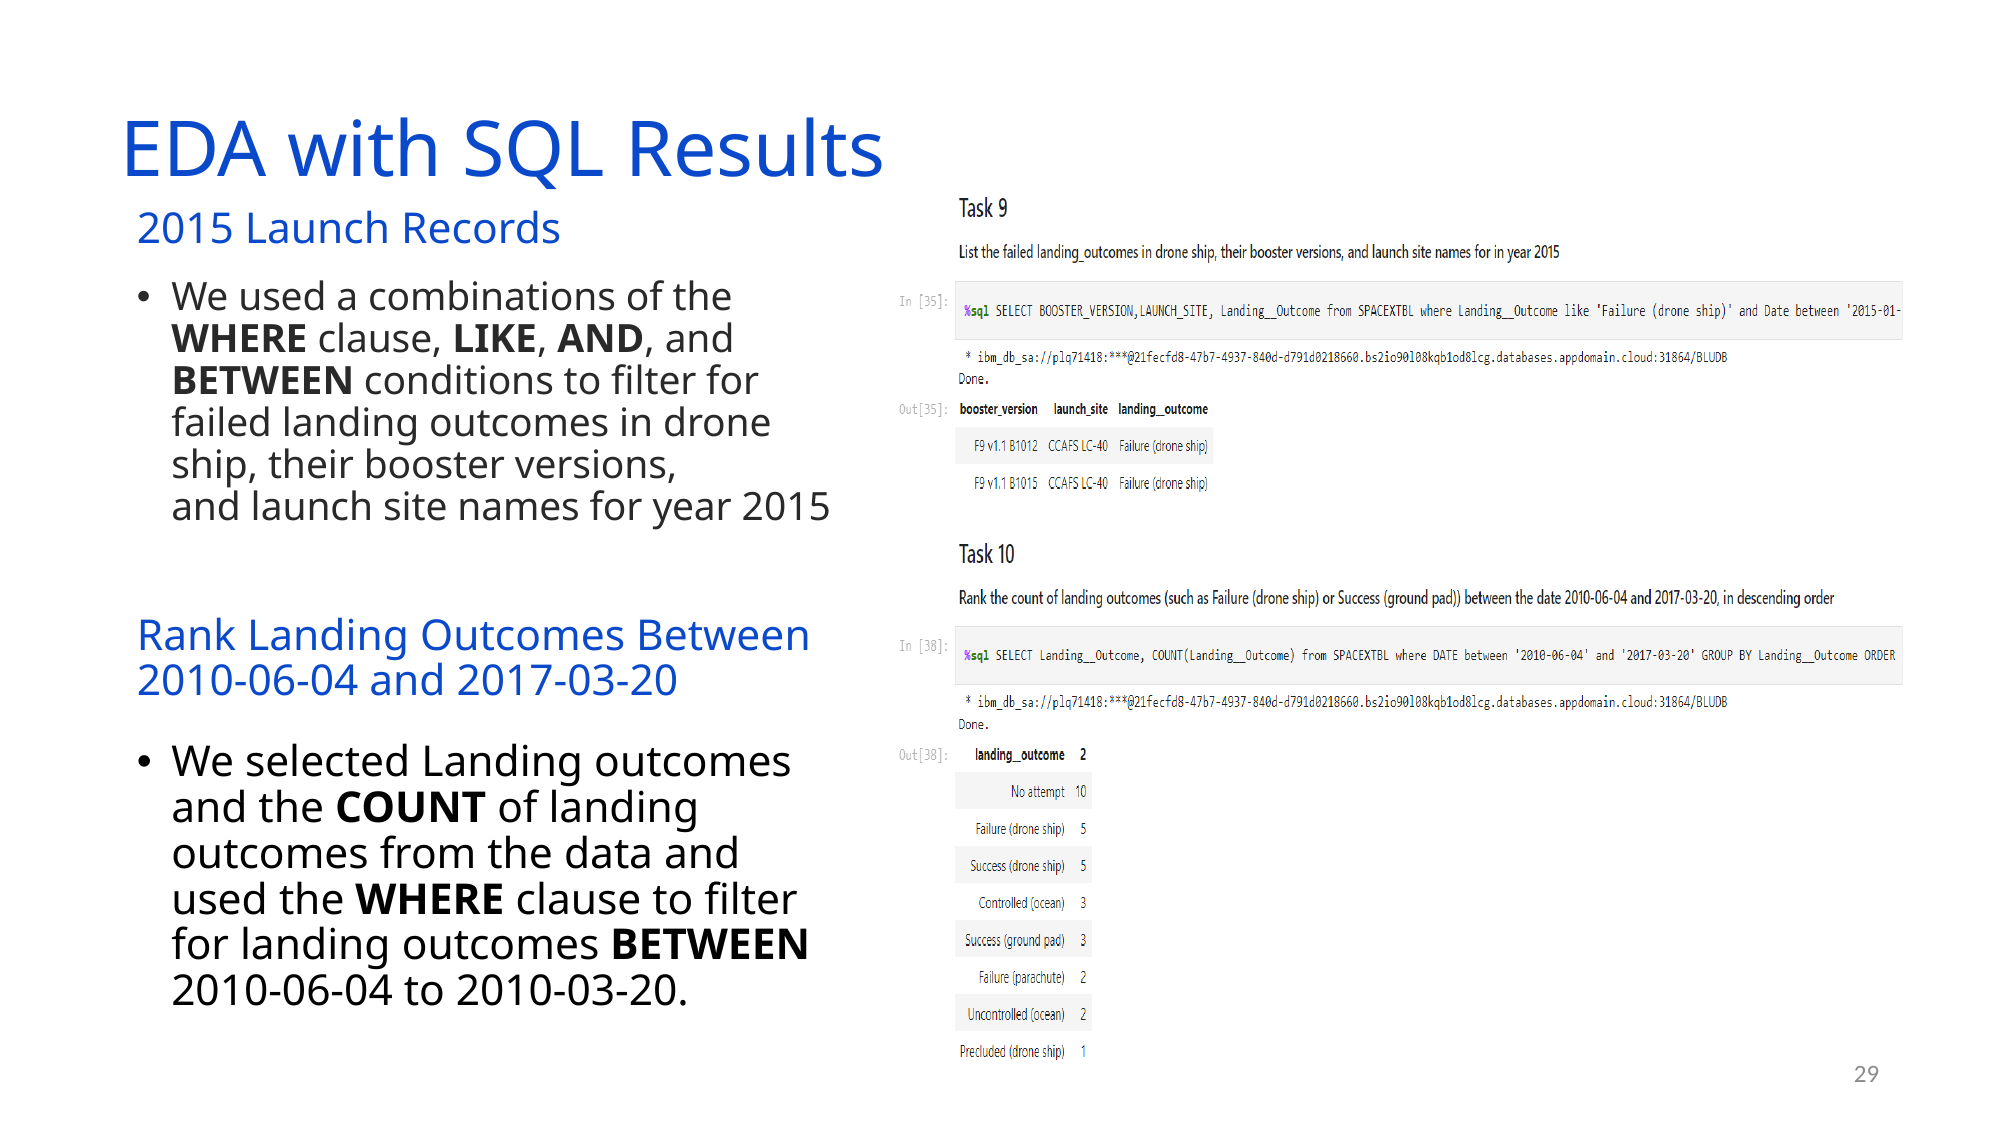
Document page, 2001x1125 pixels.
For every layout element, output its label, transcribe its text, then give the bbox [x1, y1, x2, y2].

text_box EDA with SQL Results [105, 52, 1895, 240]
picture [876, 173, 1920, 1103]
list 2015 Launch Records We used a combinations of the WHERE clause, LIKE, AND, and BETWEEN conditions to filter for failed landing outcomes in drone ship, their booster versions, and launch site names for year 2015 Rank Landing Outcomes Between 2010-06-04 and 2017-03-20 We selected Landing outcomes and the COUNT of landing outcomes from the data and used the WHERE clause to filter for landing outcomes BETWEEN 2010-06-04 to 2010-03-20. [121, 199, 860, 1063]
